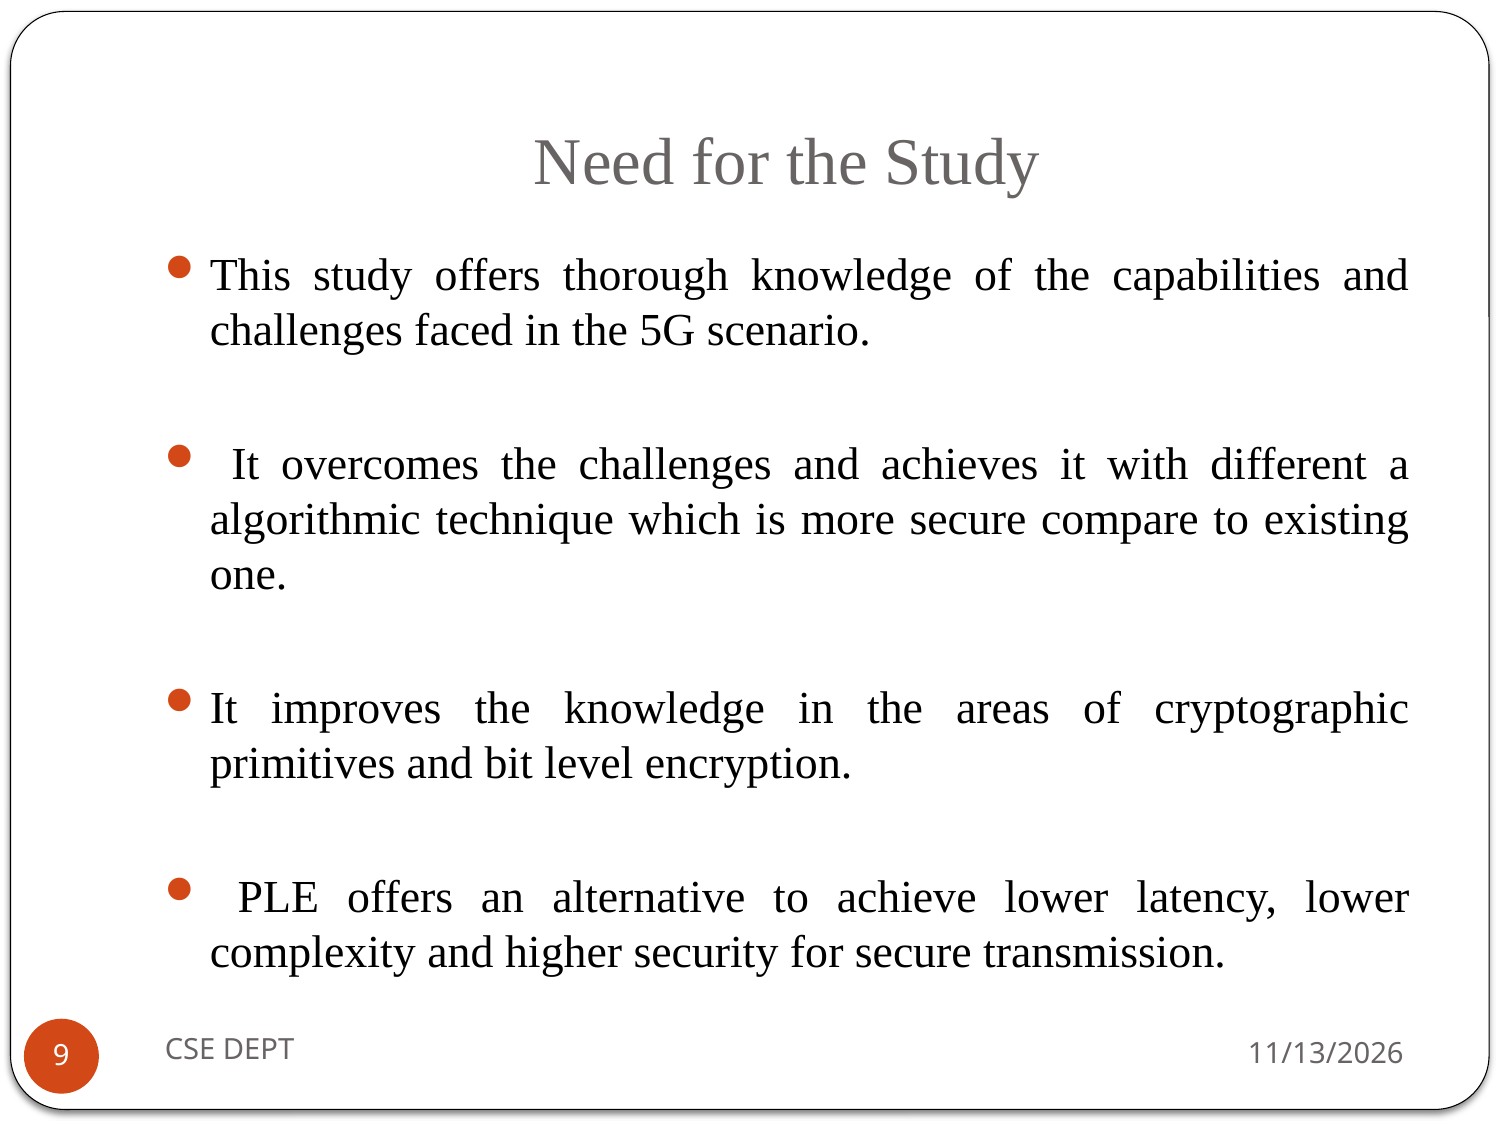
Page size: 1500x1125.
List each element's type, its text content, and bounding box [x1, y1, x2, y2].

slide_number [1012, 1015, 1419, 1094]
slide_number 9 [23, 1018, 99, 1094]
title Need for the Study [150, 45, 1425, 213]
footer CSE DEPT [150, 1012, 800, 1088]
list This study offers thorough knowledge of the capabilities and challenges faced in the 5G scenario. It overcomes the challenges and achieves it with different a algorithmic technique which is more secure compare to existing one. It improves the knowledge in the areas of cryptographic primitives and bit level encryption. PLE offers an alternative to achieve lower latency, lower complexity and higher security for secure transmission. [150, 237, 1425, 988]
